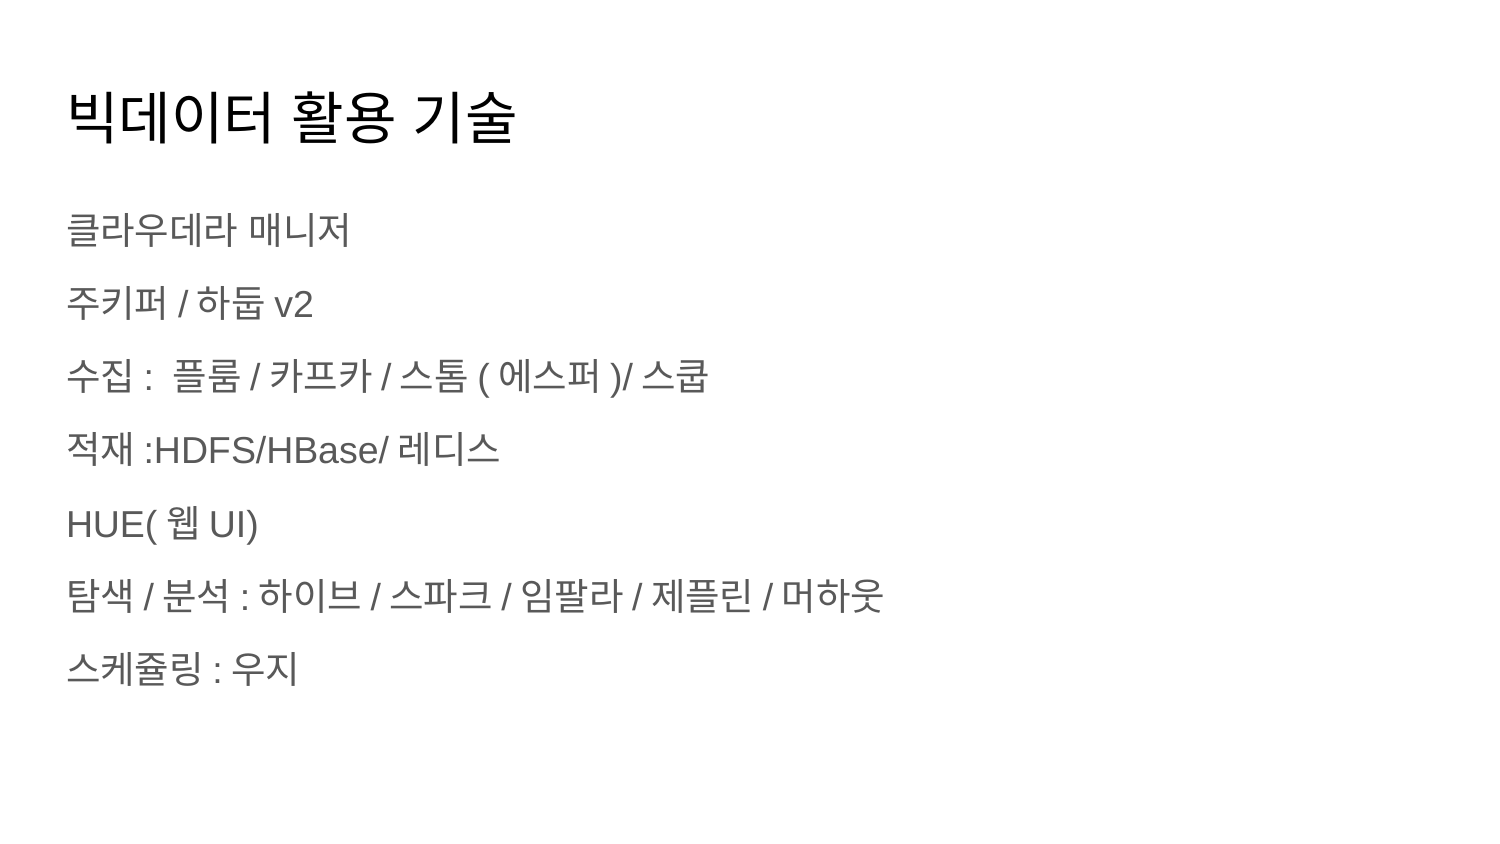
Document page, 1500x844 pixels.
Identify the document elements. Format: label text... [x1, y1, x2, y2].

list 클라우데라 매니저 주키퍼/하둡v2 수집: 플룸/카프카/스톰(에스퍼)/스쿱 적재:HDFS/HBase/레디스 HUE(웹UI) 탐색/분석:하이브/스파크/임팔라/제플린/머하웃 스케쥴링:우지 [51, 189, 1449, 750]
title 빅데이터 활용 기술 [51, 72, 1449, 167]
